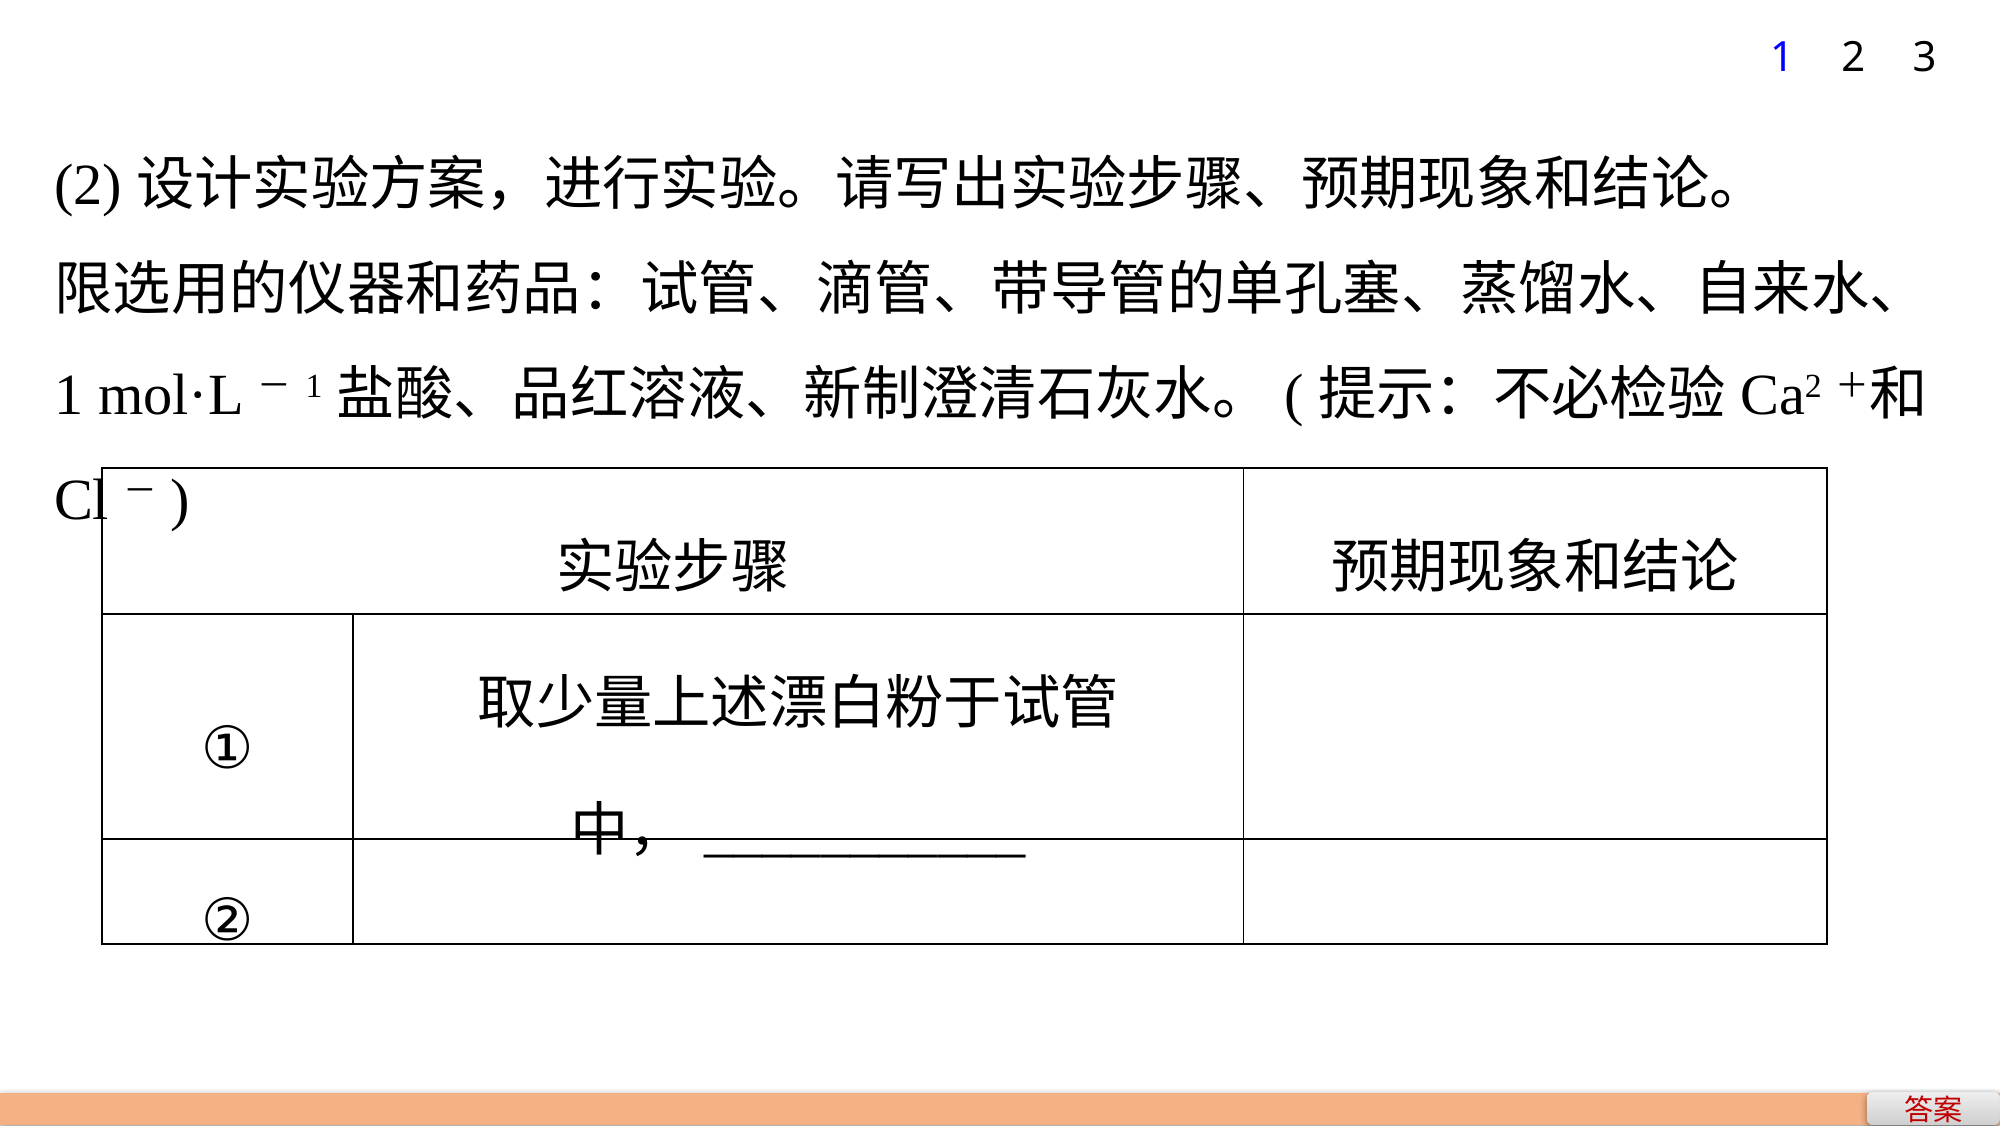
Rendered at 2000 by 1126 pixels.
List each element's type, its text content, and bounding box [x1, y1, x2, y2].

table_cell ① [103, 615, 352, 838]
table_cell [1244, 615, 1826, 838]
text_box (2)设计实验方案，进行实验。请写出实验步骤、预期现象和结论。 限选用的仪器和药品：试管、滴管、带导管的单孔塞、蒸馏水、自来水、1 mol·L－1盐酸、品红溶液、新制澄清石灰水。(提示：不必检验Ca2＋和Cl－) [39, 103, 1957, 539]
table_cell 取少量上述漂白粉于试管中，___________ [354, 615, 1243, 838]
text_box 2 [1826, 7, 1886, 102]
table_header 预期现象和结论 [1244, 469, 1826, 613]
table_cell ② [103, 840, 352, 943]
text_box 答案 [1866, 1091, 2000, 1126]
text_box 1 [1755, 7, 1815, 102]
table_cell [1244, 840, 1826, 943]
text_box 3 [1897, 7, 1957, 102]
text_box [0, 1092, 1866, 1126]
table_header 实验步骤 [103, 469, 1243, 613]
table_cell [354, 840, 1243, 943]
